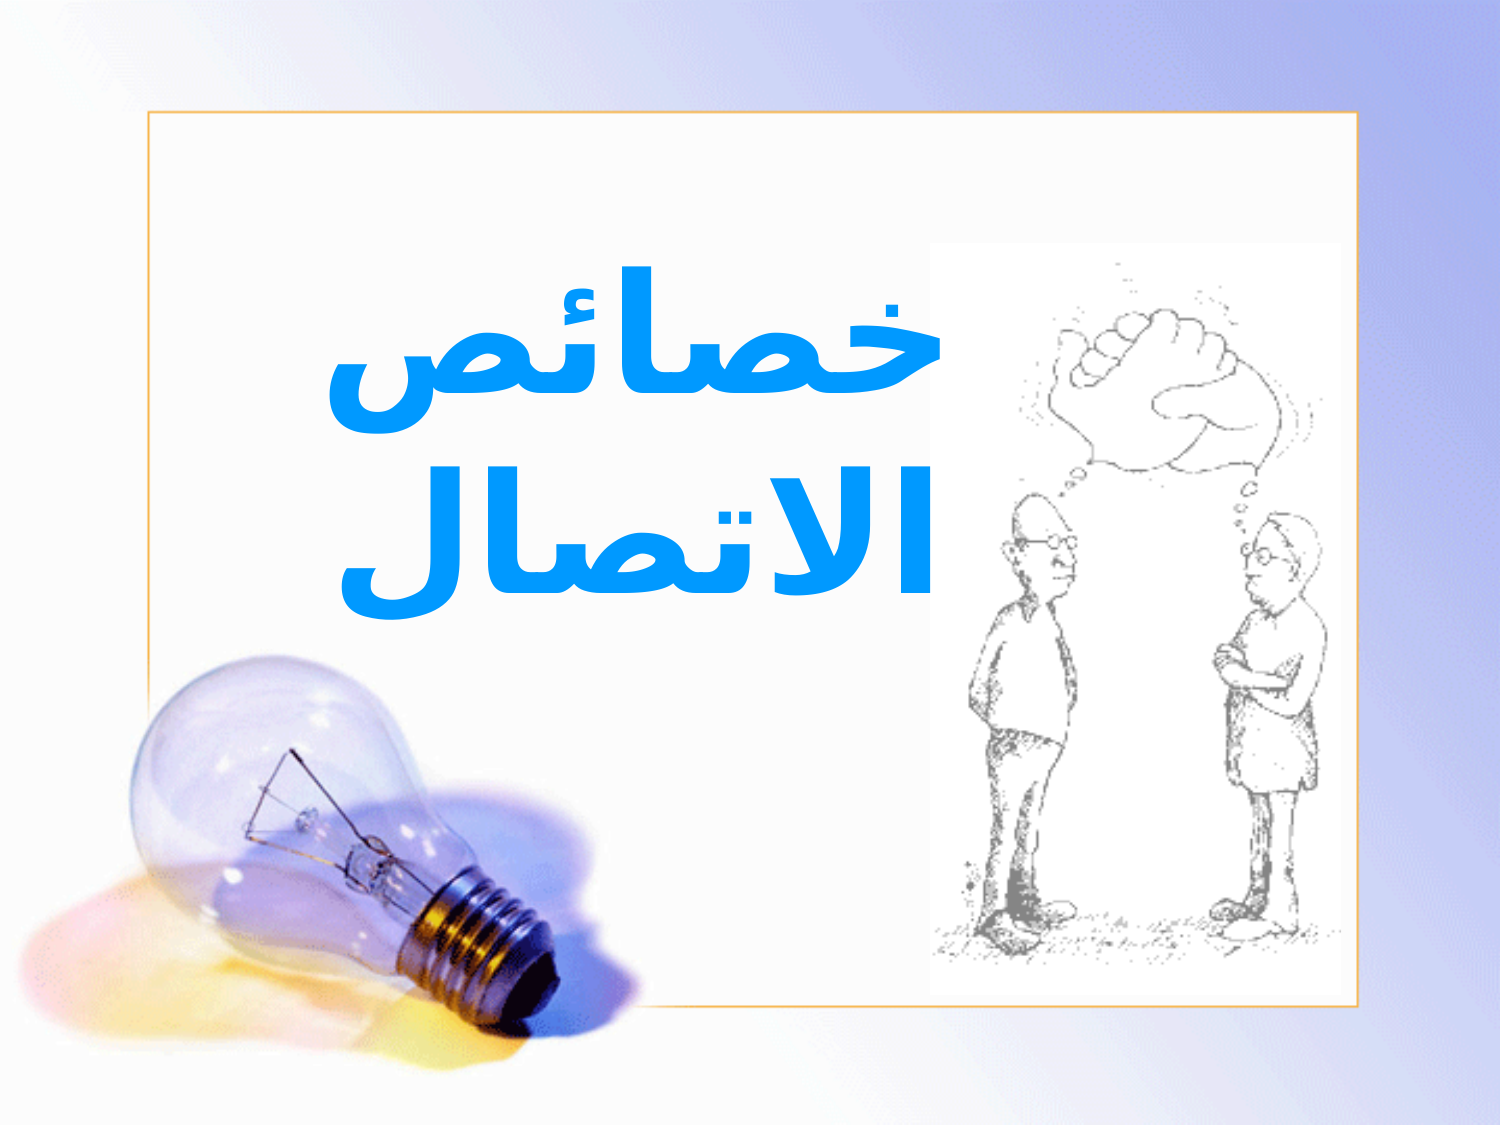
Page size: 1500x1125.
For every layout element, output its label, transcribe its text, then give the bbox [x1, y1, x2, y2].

picture [0, 0, 1500, 1125]
text_box خصائص الاتصال [301, 219, 975, 635]
